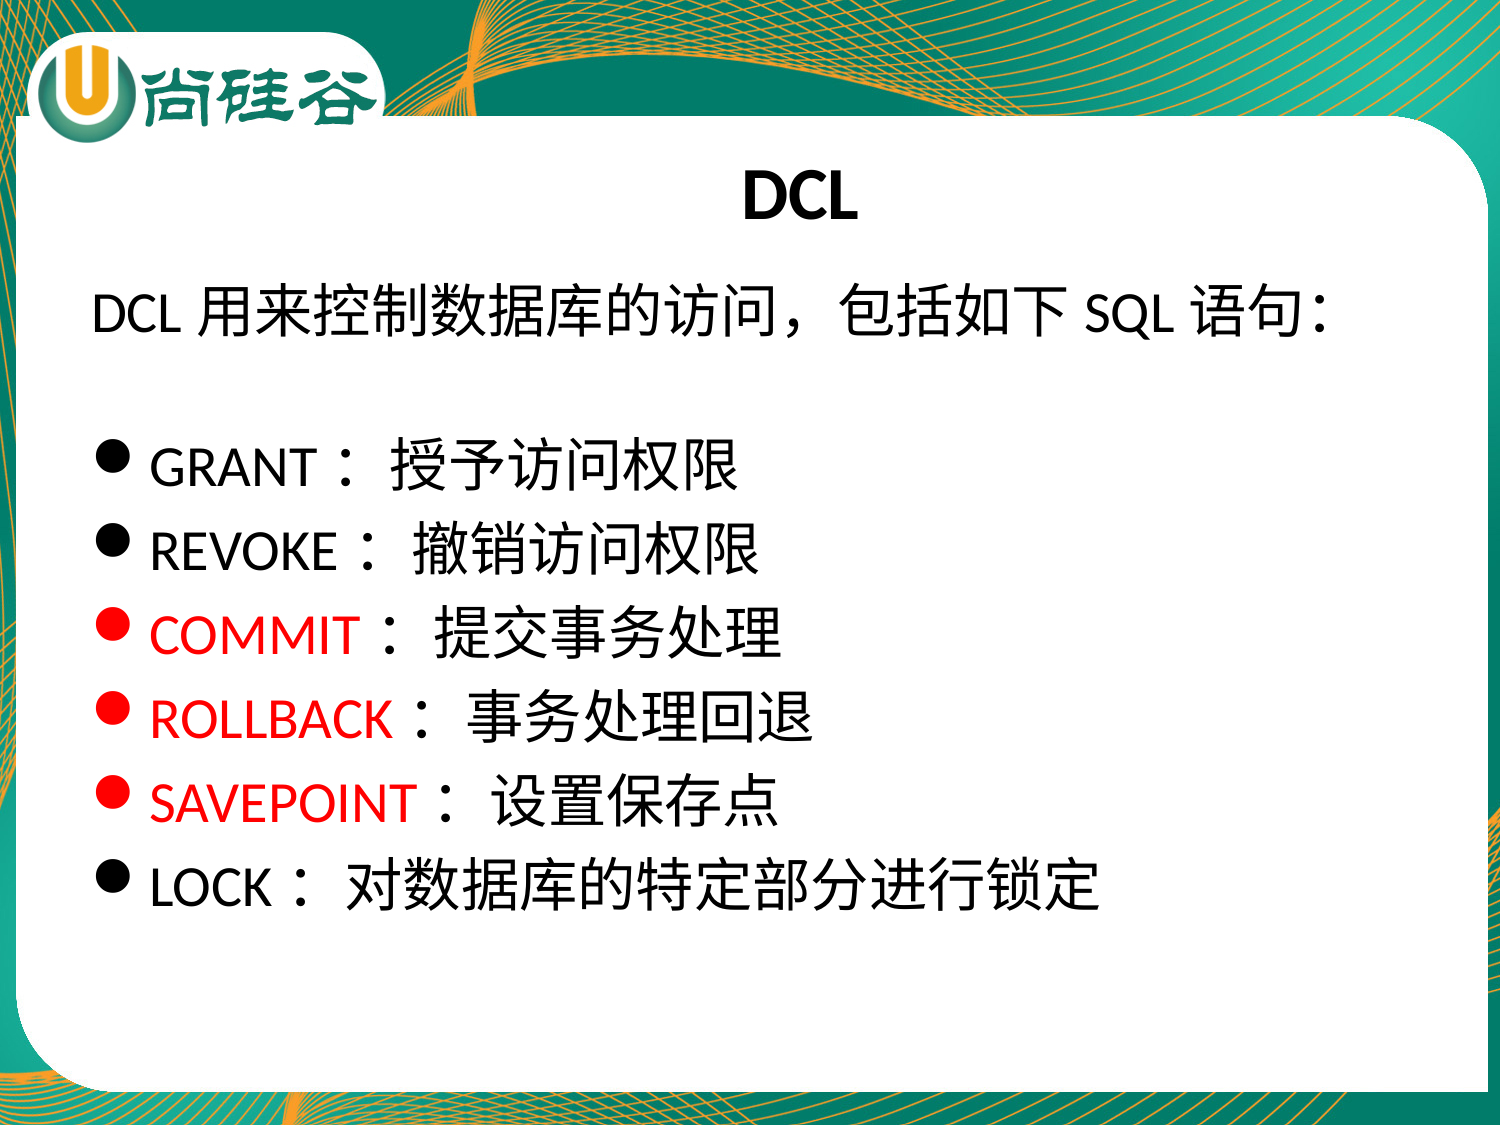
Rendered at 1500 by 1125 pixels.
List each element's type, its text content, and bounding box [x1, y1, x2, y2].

text_box DCL [726, 136, 999, 242]
text_box DCL用来控制数据库的访问，包括如下SQL语句： GRANT：授予访问权限 REVOKE：撤销访问权限 COMMIT：提交事务处理 ROLLBACK：事务处理回退 SAVEPOINT：设置保存点 LOCK：对数据库的特定部分进行锁定 [76, 267, 1447, 926]
picture [0, 0, 1500, 1125]
